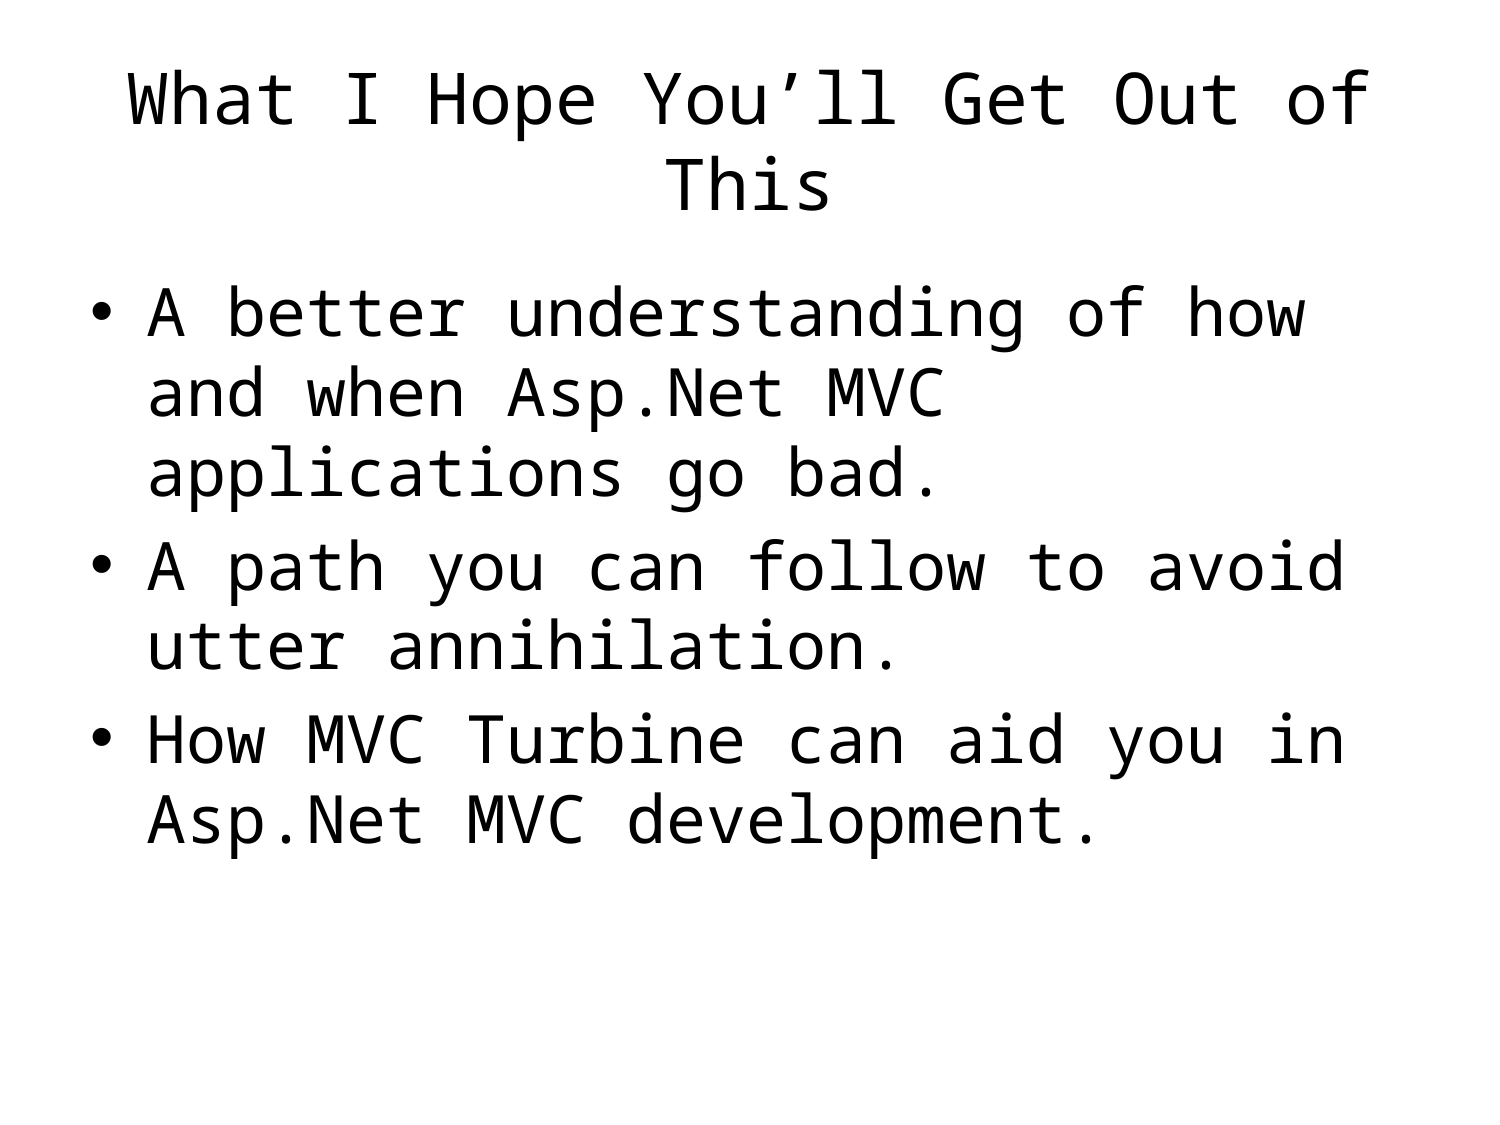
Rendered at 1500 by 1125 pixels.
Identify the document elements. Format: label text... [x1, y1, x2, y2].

title What I Hope You’ll Get Out of This [75, 45, 1425, 233]
list A better understanding of how and when Asp.Net MVC applications go bad. A path you can follow to avoid utter annihilation. How MVC Turbine can aid you in Asp.Net MVC development. [75, 262, 1425, 1005]
